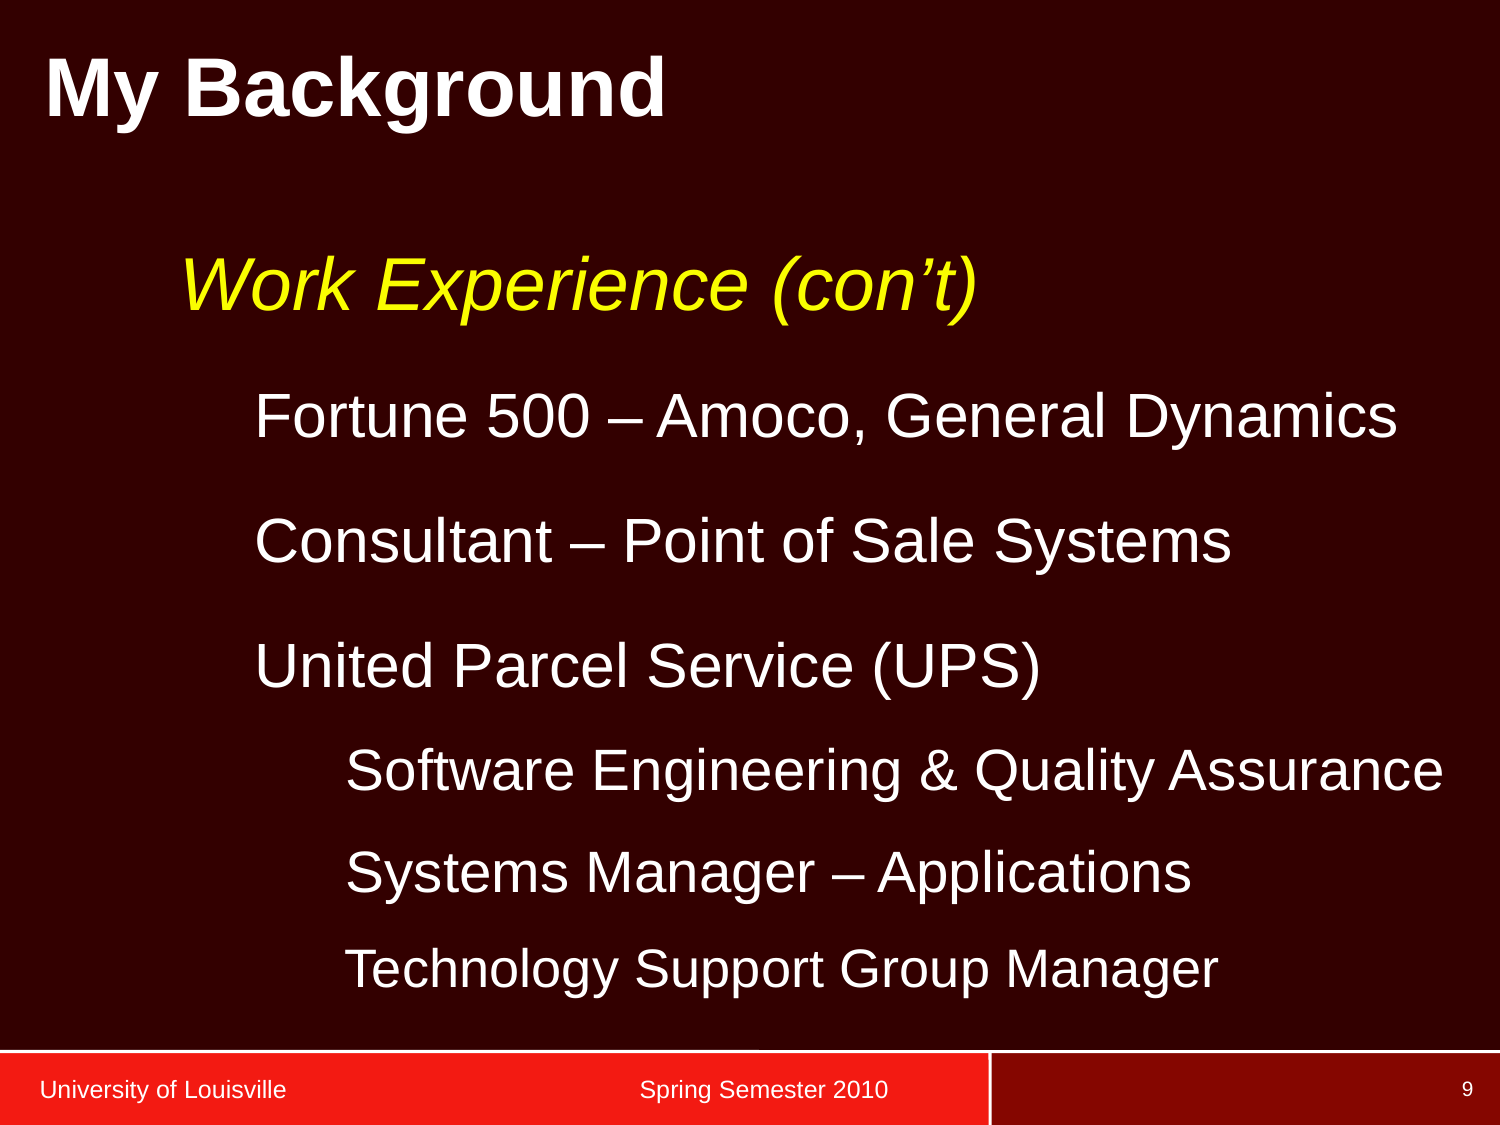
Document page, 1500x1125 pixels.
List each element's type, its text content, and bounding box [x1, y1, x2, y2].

title My Background [29, 25, 1440, 214]
list Work Experience (con’t) Fortune 500 – Amoco, General Dynamics Consultant – Point of Sale Systems United Parcel Service (UPS) Software Engineering & Quality Assurance Systems Manager – Applications Technology Support Group Manager [164, 204, 1500, 1037]
footer University of Louisville Spring Semester 2010 [24, 1062, 984, 1114]
